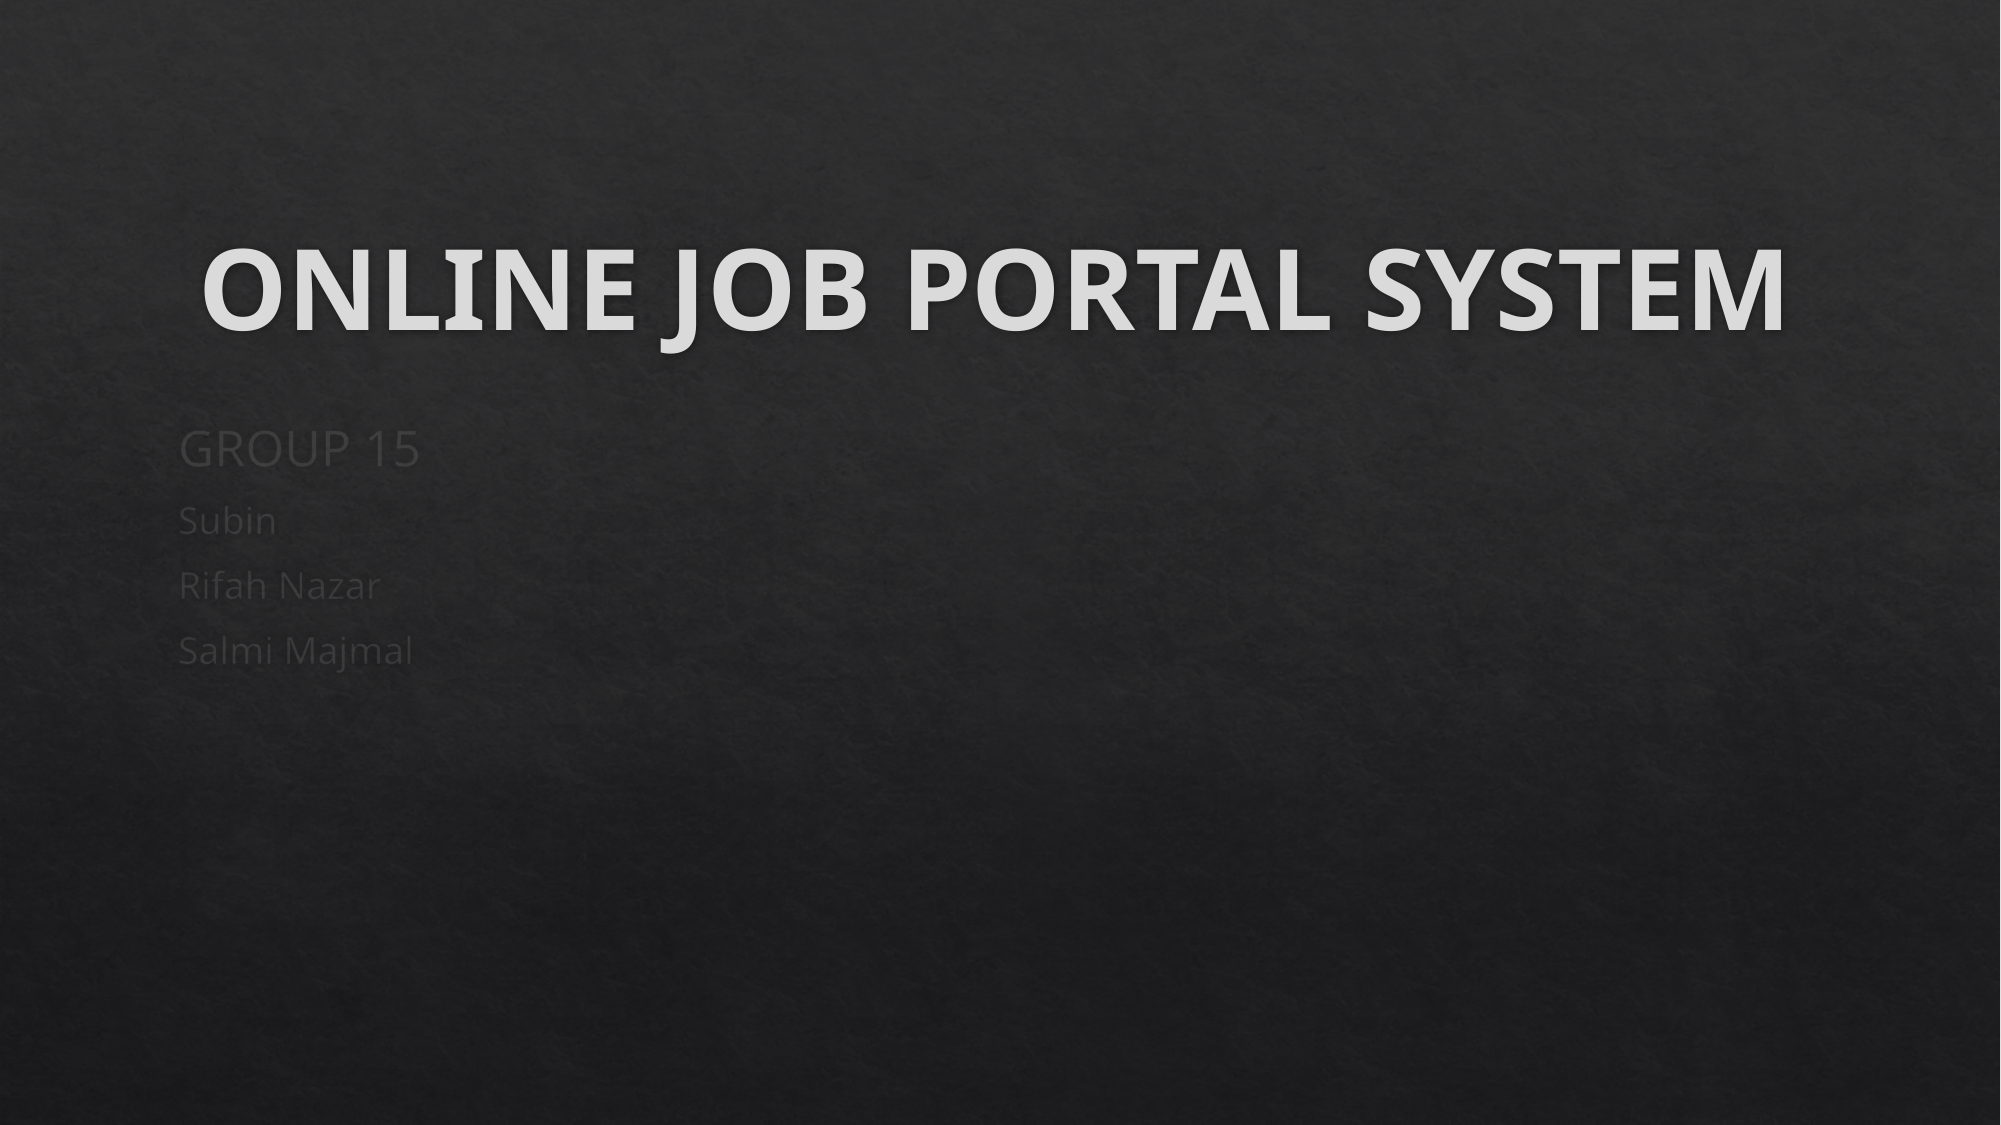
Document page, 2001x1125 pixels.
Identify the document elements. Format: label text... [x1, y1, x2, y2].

subtitle GROUP 15 Subin Rifah Nazar Salmi Majmal [162, 408, 578, 980]
title ONLINE JOB PORTAL SYSTEM [67, 99, 1924, 361]
